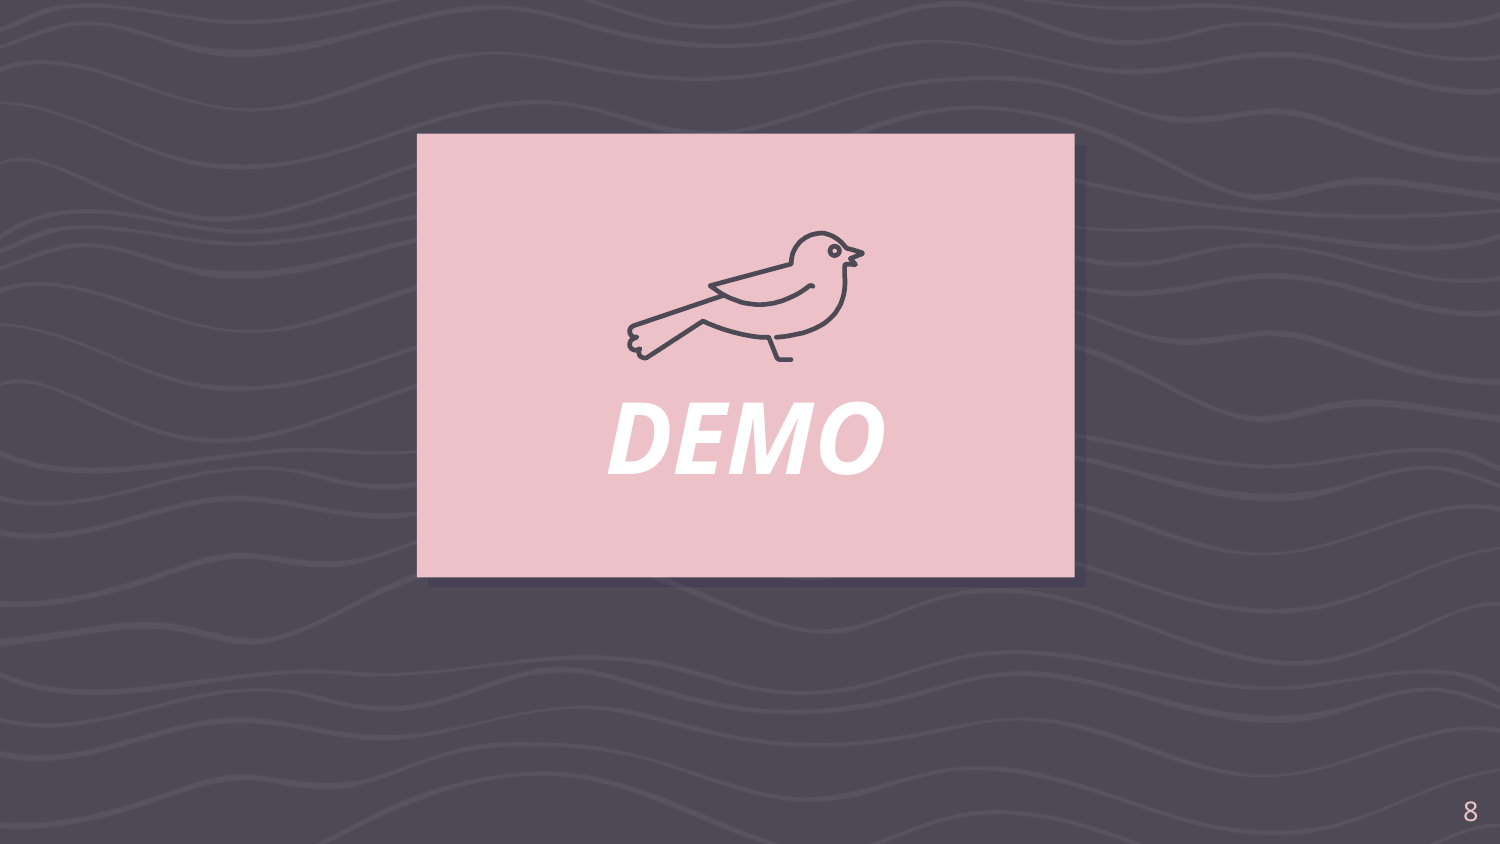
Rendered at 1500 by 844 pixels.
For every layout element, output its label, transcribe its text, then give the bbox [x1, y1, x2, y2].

title DEMO [416, 359, 1077, 550]
text_box [416, 550, 1075, 578]
slide_number 8 [1403, 779, 1494, 844]
text_box [416, 133, 1075, 359]
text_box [629, 232, 863, 360]
